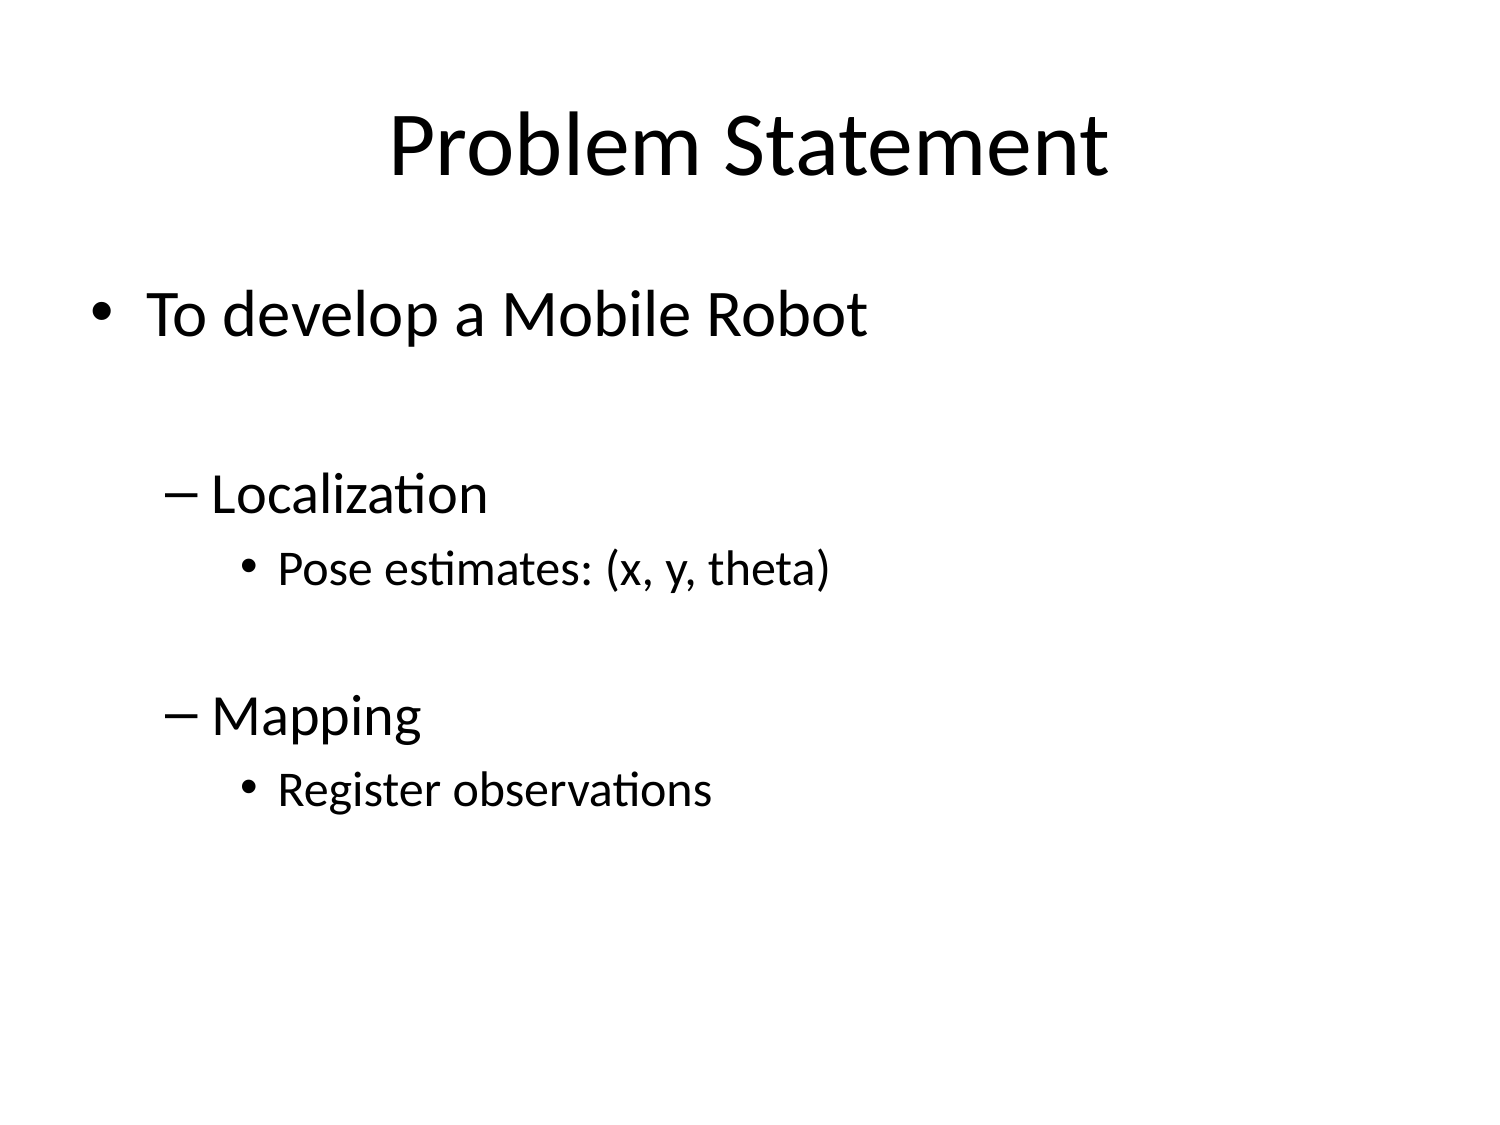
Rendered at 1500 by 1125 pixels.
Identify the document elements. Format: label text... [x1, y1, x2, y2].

list To develop a Mobile Robot Localization Pose estimates: (x, y, theta) Mapping Register observations [75, 262, 1425, 1005]
title Problem Statement [75, 45, 1425, 233]
